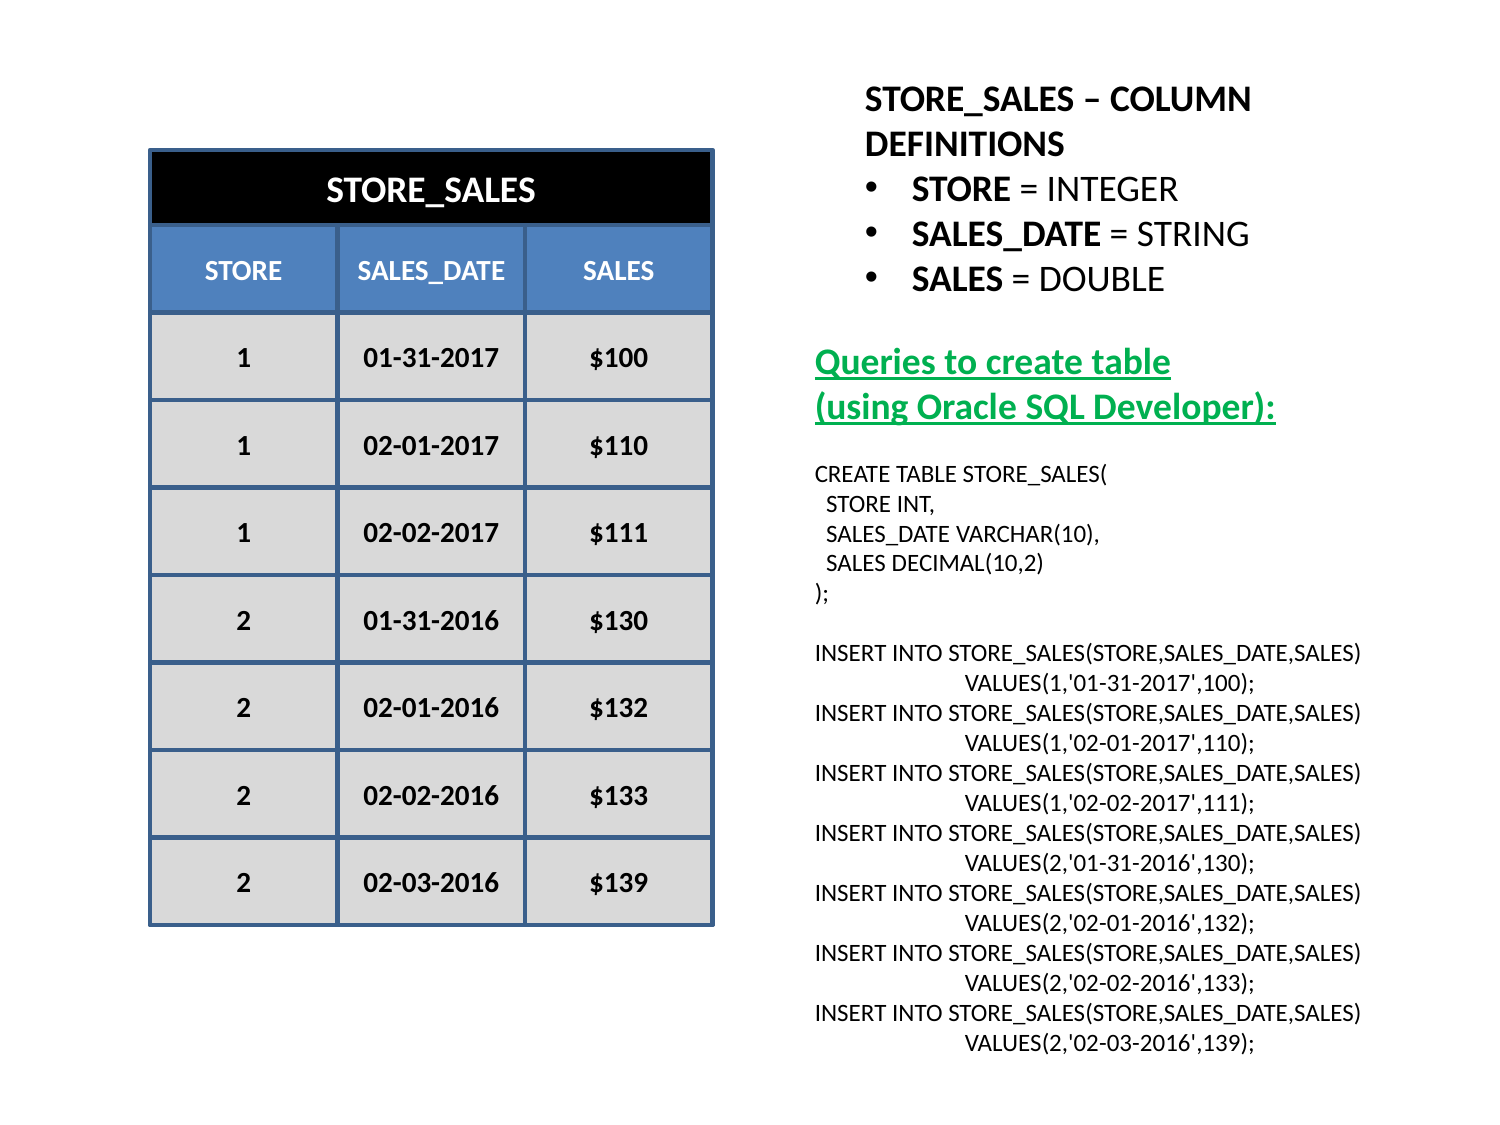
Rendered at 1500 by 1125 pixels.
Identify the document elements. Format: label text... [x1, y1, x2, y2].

text_box 2 [148, 660, 335, 748]
text_box 02-02-2017 [335, 485, 523, 573]
text_box 1 [148, 310, 335, 398]
text_box STORE_SALES [148, 148, 715, 227]
text_box $111 [523, 485, 715, 573]
text_box 02-01-2016 [335, 660, 523, 748]
text_box 02-02-2016 [335, 748, 523, 835]
text_box 01-31-2016 [335, 573, 523, 660]
text_box STORE [148, 227, 335, 310]
text_box $132 [523, 660, 715, 748]
text_box $100 [523, 310, 715, 398]
text_box SALES_DATE [335, 227, 523, 310]
text_box 02-03-2016 [335, 835, 523, 927]
text_box $133 [523, 748, 715, 835]
text_box $110 [523, 398, 715, 485]
text_box 01-31-2017 [335, 310, 523, 398]
text_box STORE_SALES – COLUMN DEFINITIONS STORE = INTEGER SALES_DATE = STRING SALES = DOUBLE [849, 66, 1313, 307]
text_box 1 [148, 485, 335, 573]
text_box SALES [523, 227, 715, 310]
text_box $130 [523, 573, 715, 660]
text_box 1 [148, 398, 335, 485]
text_box 2 [148, 835, 335, 927]
text_box $139 [523, 835, 715, 927]
text_box Queries to create table (using Oracle SQL Developer): CREATE TABLE STORE_SALES( STORE INT, SALES_DATE VARCHAR(10), SALES DECIMAL(10,2) ); INSERT INTO STORE_SALES(STORE,SALES_DATE,SALES) VALUES(1,'01-31-2017',100); INSERT INTO STORE_SALES(STORE,SALES_DATE,SALES) VALUES(1,'02-01-2017',110); INSERT INTO STORE_SALES(STORE,SALES_DATE,SALES) VALUES(1,'02-02-2017',111); INSERT INTO STORE_SALES(STORE,SALES_DATE,SALES) VALUES(2,'01-31-2016',130); INSERT INTO STORE_SALES(STORE,SALES_DATE,SALES) VALUES(2,'02-01-2016',132); INSERT INTO STORE_SALES(STORE,SALES_DATE,SALES) VALUES(2,'02-02-2016',133); INSERT INTO STORE_SALES(STORE,SALES_DATE,SALES) VALUES(2,'02-03-2016',139); [799, 329, 1500, 1064]
text_box 02-01-2017 [335, 398, 523, 485]
text_box 2 [148, 573, 335, 660]
text_box 2 [148, 748, 335, 835]
